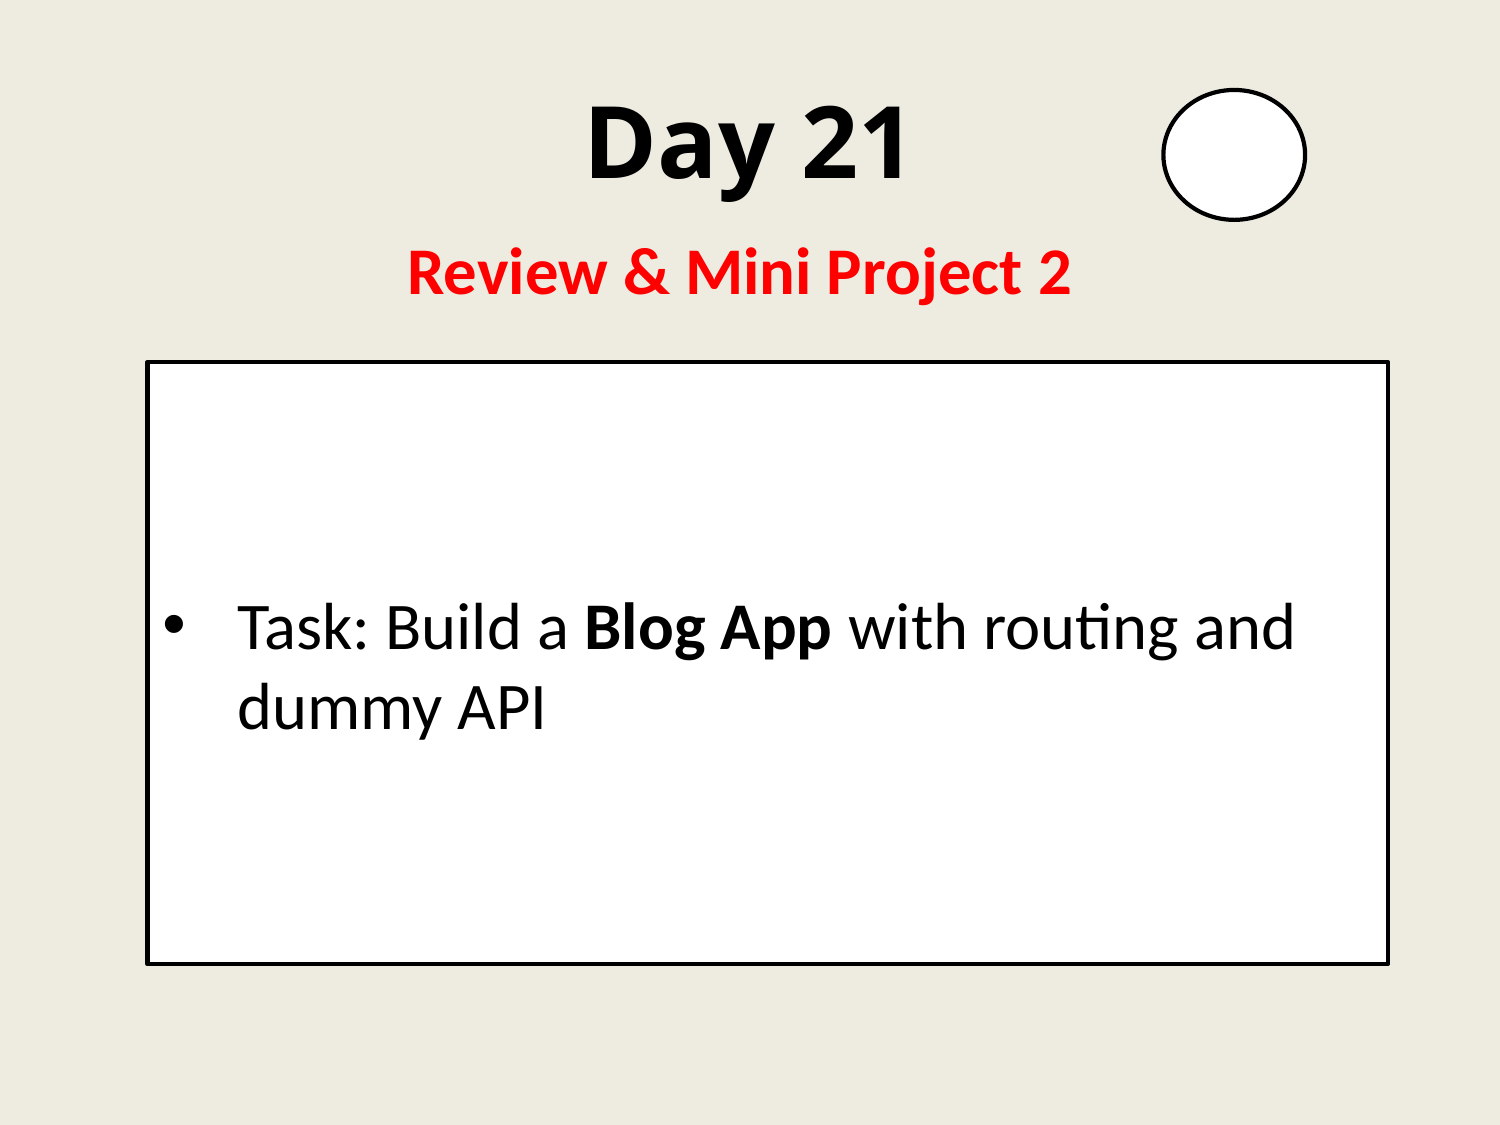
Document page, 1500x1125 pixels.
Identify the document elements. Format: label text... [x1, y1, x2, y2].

text_box Task: Build a Blog App with routing and dummy API [145, 360, 1390, 966]
text_box [1161, 87, 1308, 222]
list Review & Mini Project 2 [64, 219, 1415, 327]
title Day 21 [75, 45, 1425, 233]
